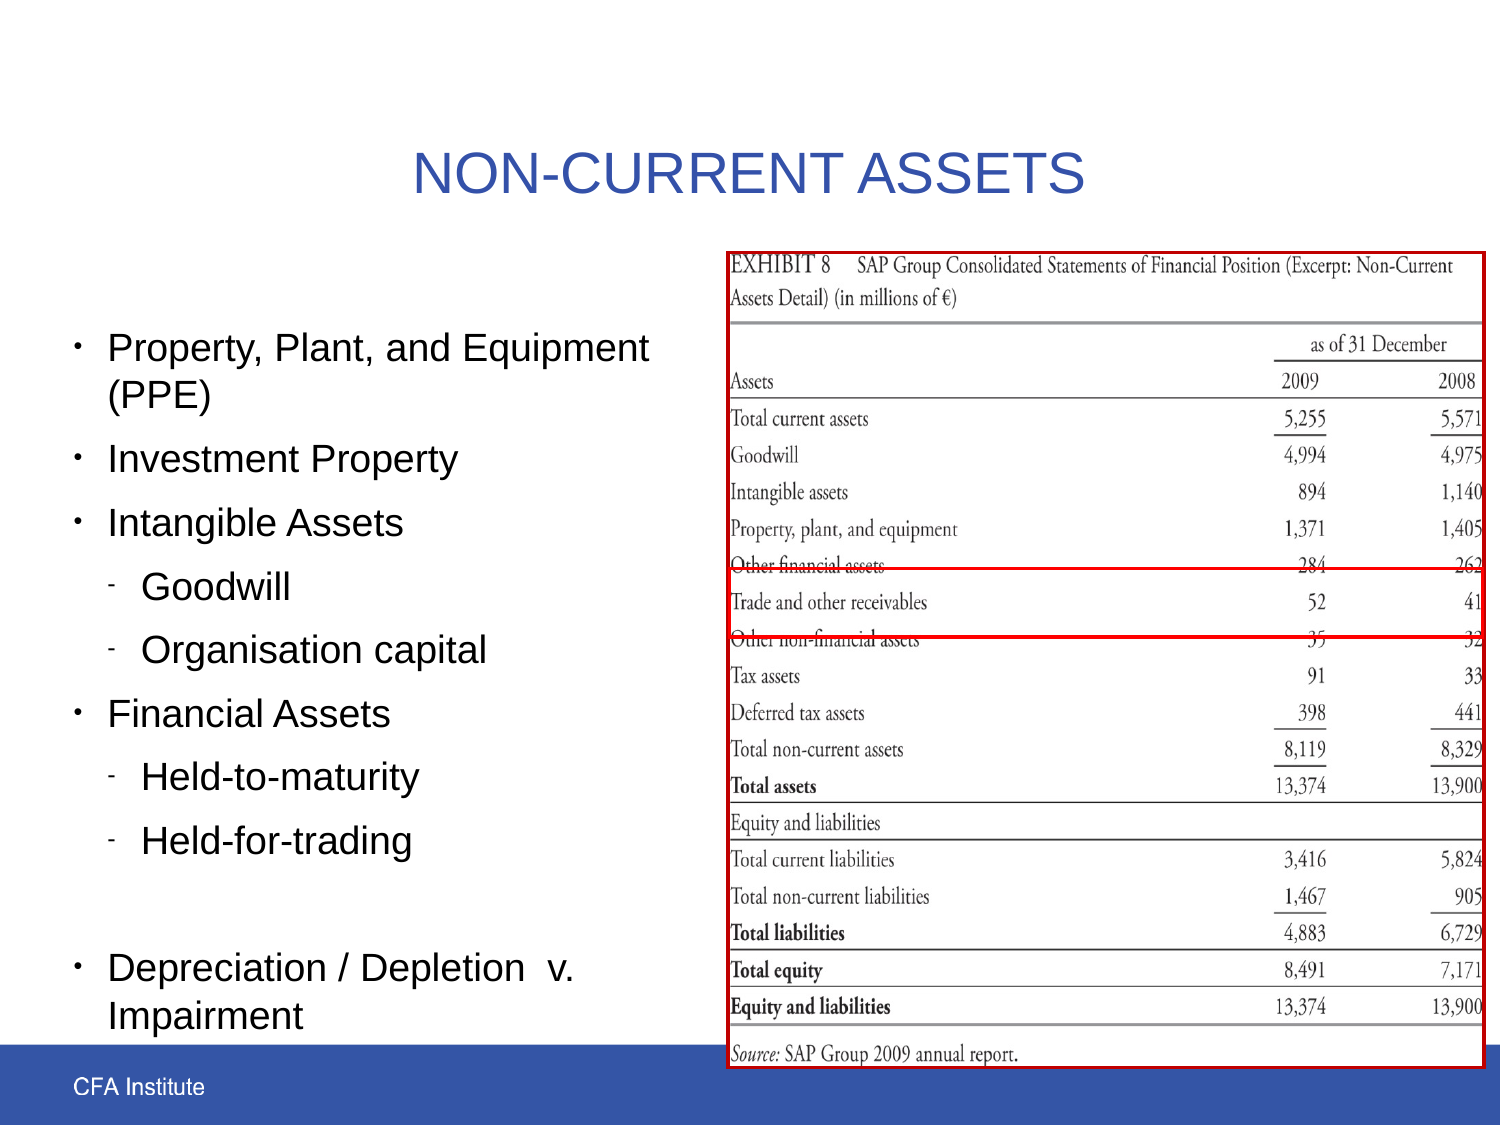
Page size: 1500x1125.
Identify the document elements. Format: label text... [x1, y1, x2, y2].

list Property, Plant, and Equipment (PPE) Investment Property Intangible Assets Goodwill Organisation capital Financial Assets Held-to-maturity Held-for-trading Depreciation / Depletion v. Impairment [58, 314, 726, 1048]
title Non-Current Assets [62, 24, 1437, 213]
picture [74, 1077, 204, 1095]
picture [728, 253, 1483, 1067]
